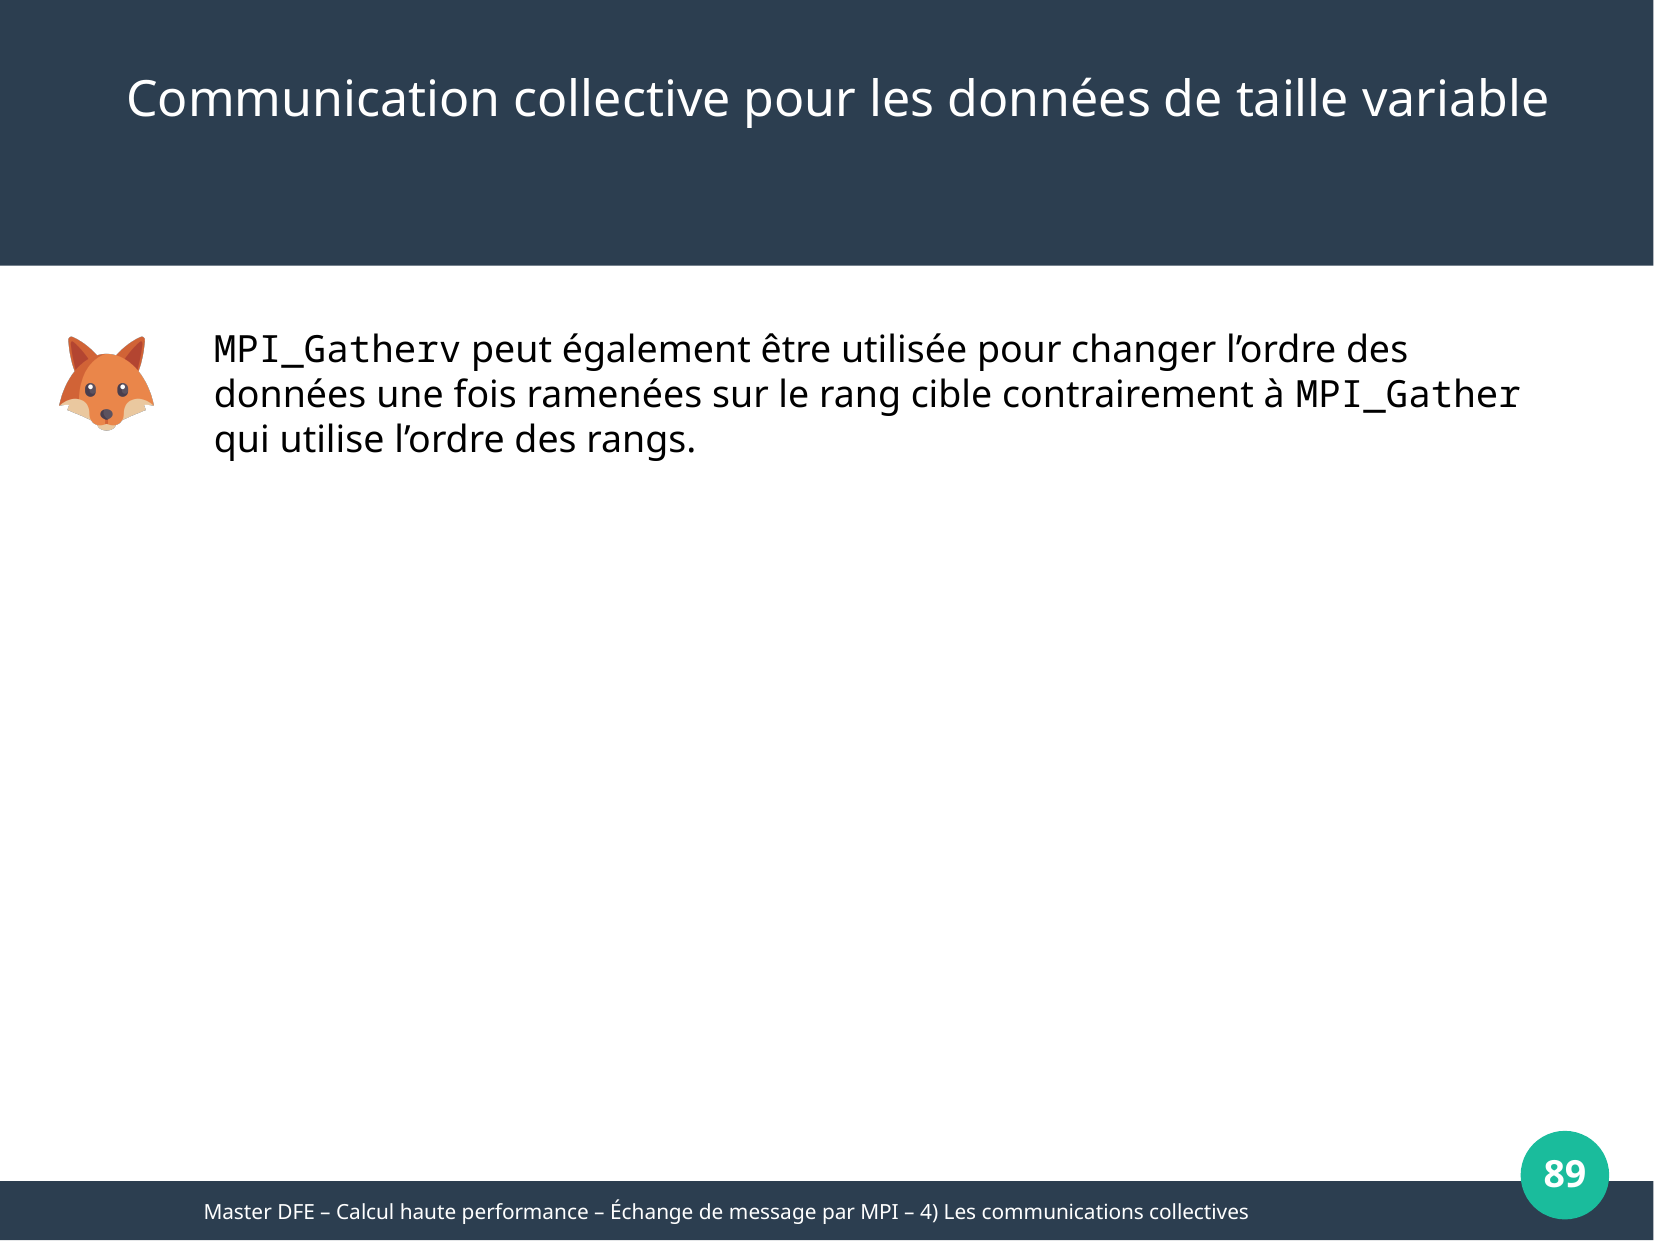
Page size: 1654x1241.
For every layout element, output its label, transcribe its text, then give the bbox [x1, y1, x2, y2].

picture [59, 336, 154, 432]
slide_number 89 [1505, 1116, 1624, 1235]
text_box Master DFE – Calcul haute performance – Échange de message par MPI – 4) Les communications collectives [188, 1191, 1264, 1232]
text_box MPI_Gatherv peut également être utilisée pour changer l’ordre des données une fois ramenées sur le rang cible contrairement à MPI_Gather qui utilise l’ordre des rangs. [199, 318, 1579, 513]
text_box Communication collective pour les données de taille variable [111, 58, 1566, 134]
